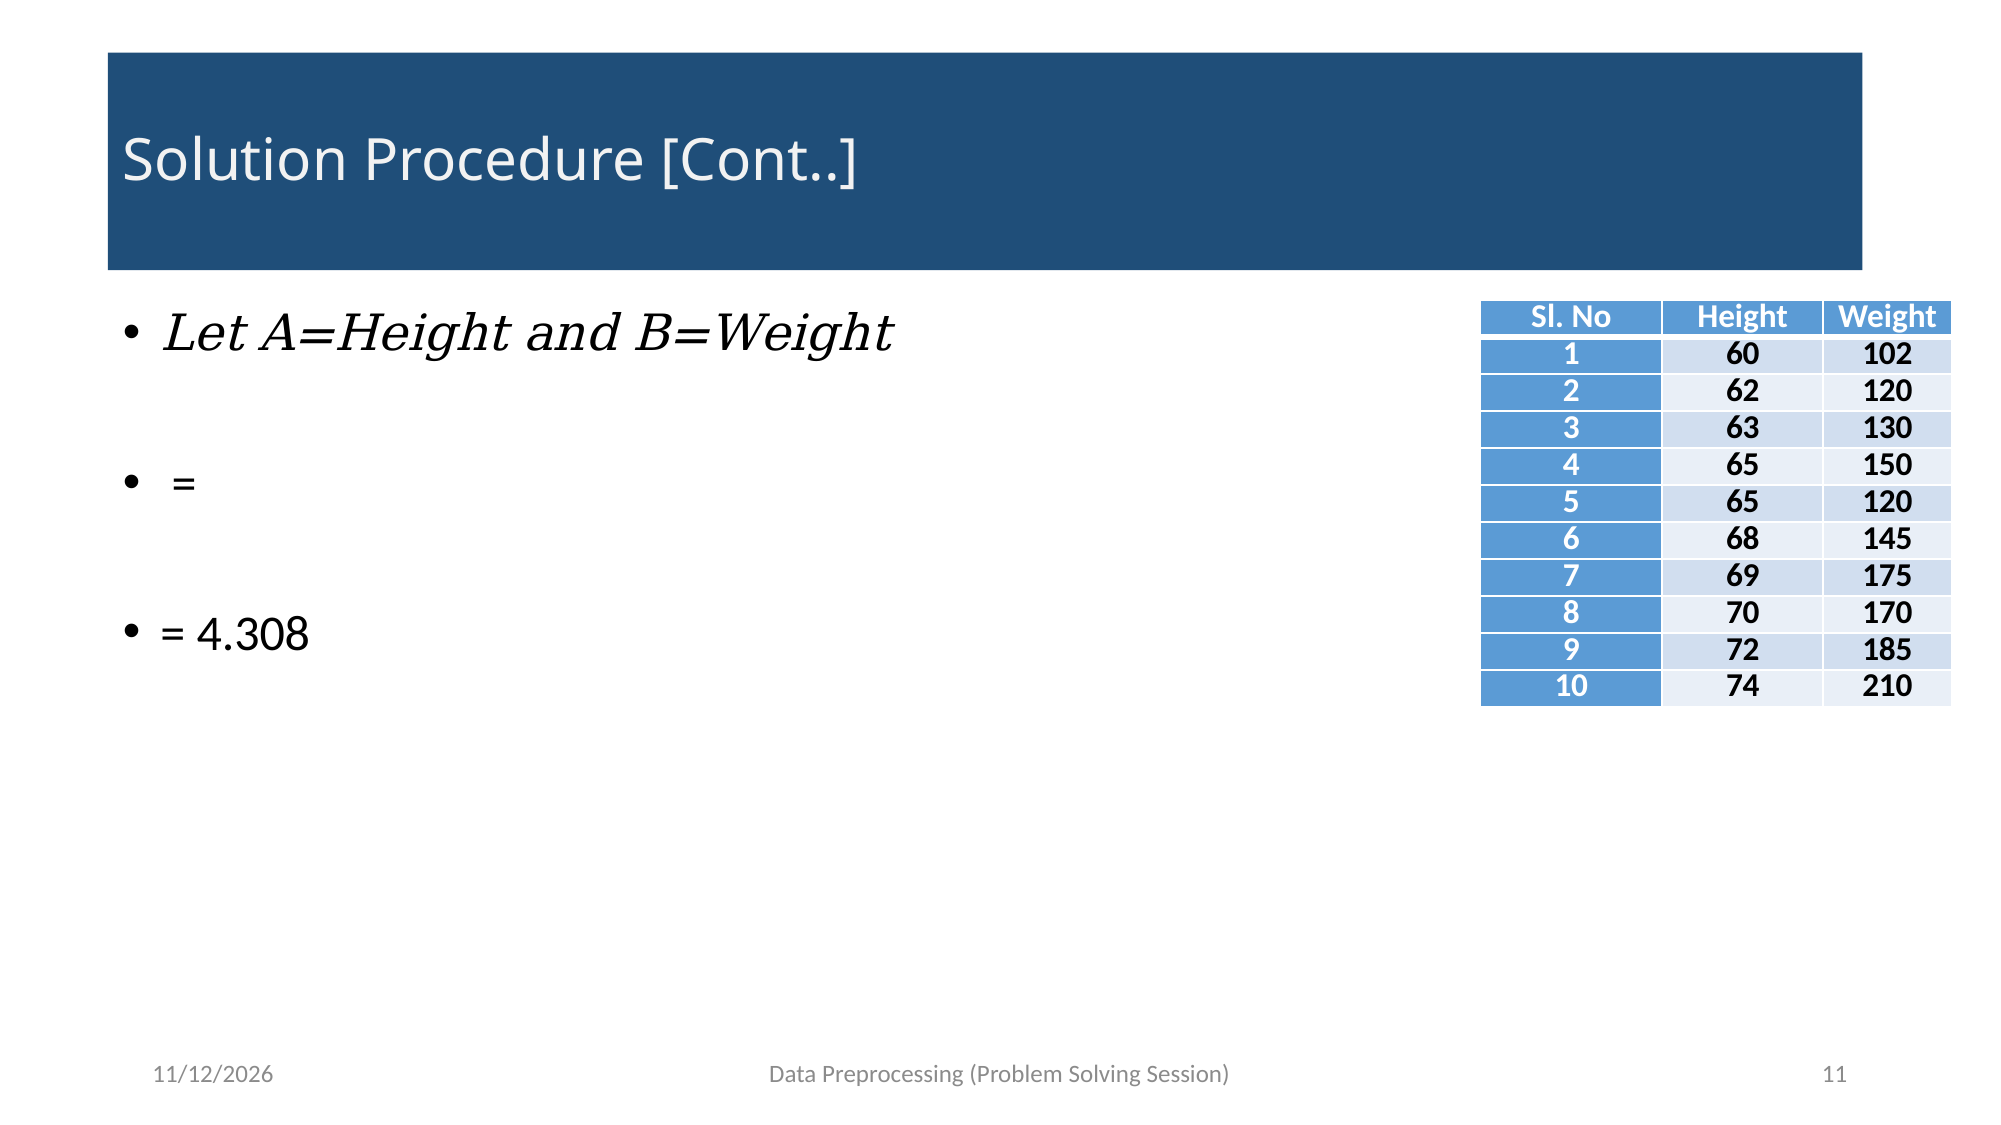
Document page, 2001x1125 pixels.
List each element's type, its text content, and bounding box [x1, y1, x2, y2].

footer Data Preprocessing (Problem Solving Session) [662, 1042, 1338, 1103]
table_cell 6 [1481, 523, 1661, 558]
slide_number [137, 1042, 588, 1103]
table_cell 185 [1824, 634, 1951, 669]
table_cell 72 [1663, 634, 1822, 669]
table_cell 210 [1824, 671, 1951, 706]
table_cell 145 [1824, 523, 1951, 558]
table_cell 69 [1663, 560, 1822, 595]
table_cell 175 [1824, 560, 1951, 595]
table_cell 5 [1481, 486, 1661, 521]
table_cell 7 [1481, 560, 1661, 595]
table_cell 65 [1663, 449, 1822, 484]
table_cell 68 [1663, 523, 1822, 558]
table_cell 9 [1481, 634, 1661, 669]
table_cell 1 [1481, 340, 1661, 373]
table_cell 63 [1663, 412, 1822, 447]
table_cell 3 [1481, 412, 1661, 447]
table_header Height [1663, 301, 1822, 334]
table_cell 120 [1824, 486, 1951, 521]
table_cell 74 [1663, 671, 1822, 706]
table_cell 150 [1824, 449, 1951, 484]
table_header Sl. No [1481, 301, 1661, 334]
table_cell 2 [1481, 375, 1661, 410]
table_header Weight [1824, 301, 1951, 334]
table_cell 170 [1824, 597, 1951, 632]
table_cell 10 [1481, 671, 1661, 706]
table_cell 70 [1663, 597, 1822, 632]
title Solution Procedure [Cont..] [107, 52, 1863, 271]
table_cell 60 [1663, 340, 1822, 373]
table_cell 120 [1824, 375, 1951, 410]
table_cell 4 [1481, 449, 1661, 484]
table_cell 8 [1481, 597, 1661, 632]
table_cell 62 [1663, 375, 1822, 410]
slide_number 11 [1412, 1042, 1863, 1103]
table_cell 130 [1824, 412, 1951, 447]
table_cell 65 [1663, 486, 1822, 521]
table_cell 102 [1824, 340, 1951, 373]
